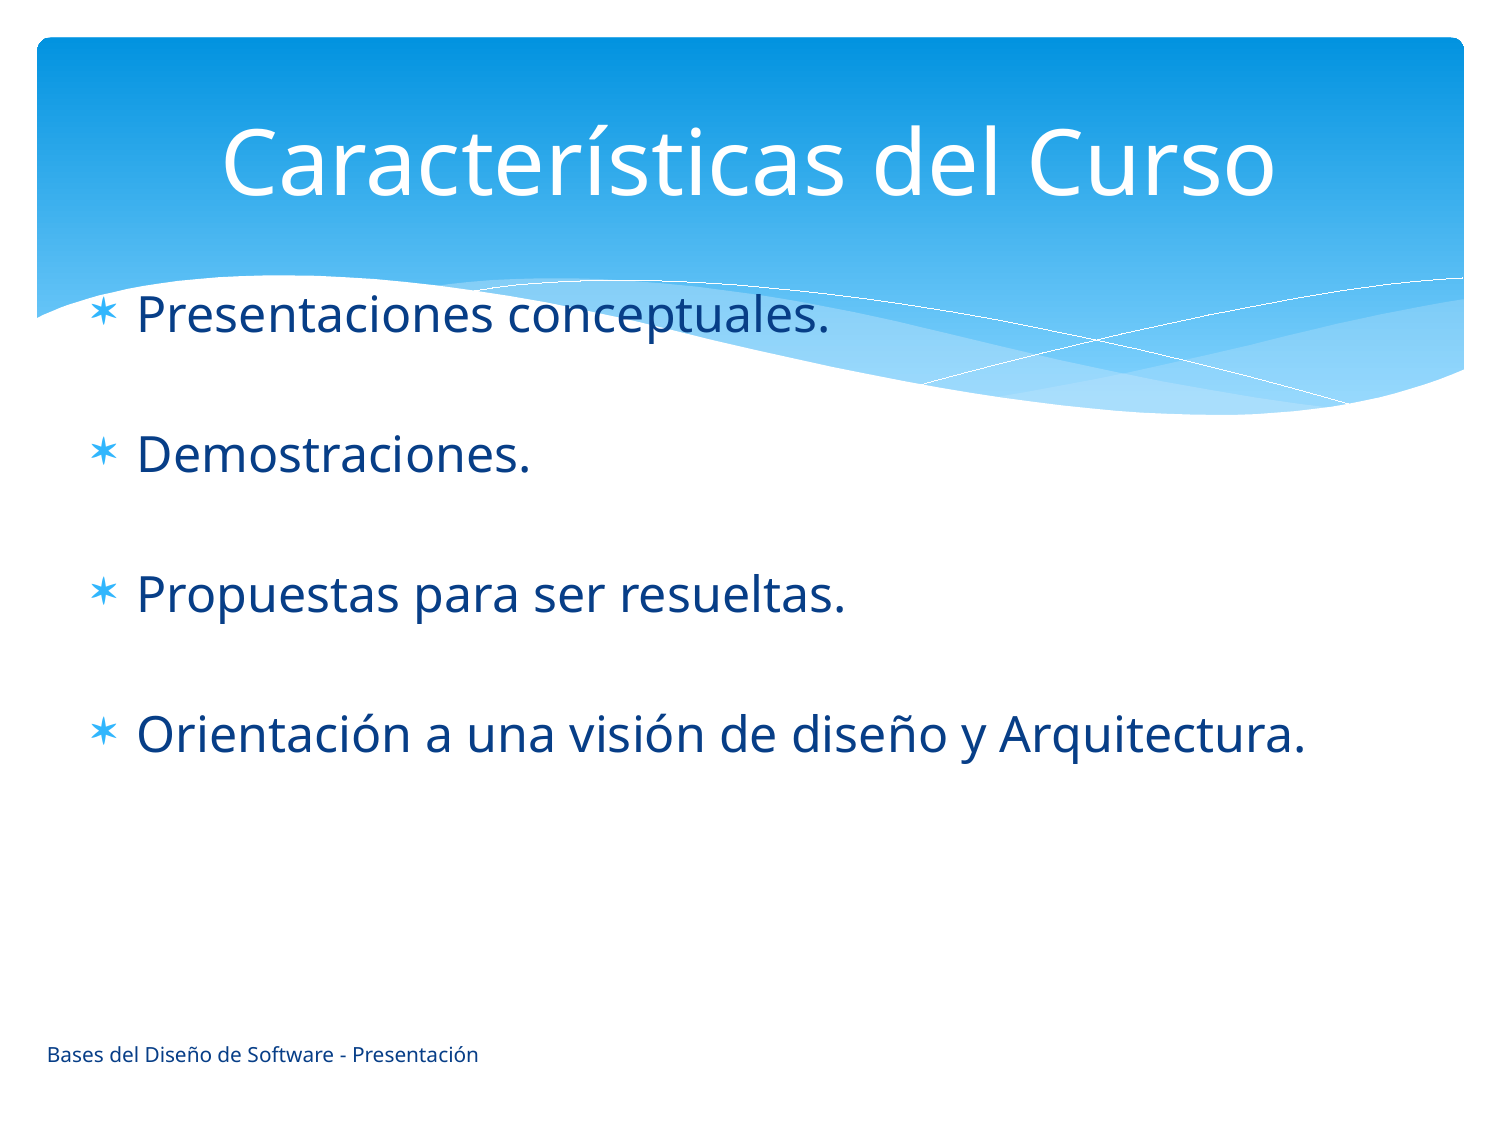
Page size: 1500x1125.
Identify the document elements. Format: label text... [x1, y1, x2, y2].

list Presentaciones conceptuales. Demostraciones. Propuestas para ser resueltas. Orientación a una visión de diseño y Arquitectura. [76, 275, 1424, 1005]
title Características del Curso [75, 55, 1425, 261]
footer Bases del Diseño de Software - Presentación [31, 1025, 653, 1086]
